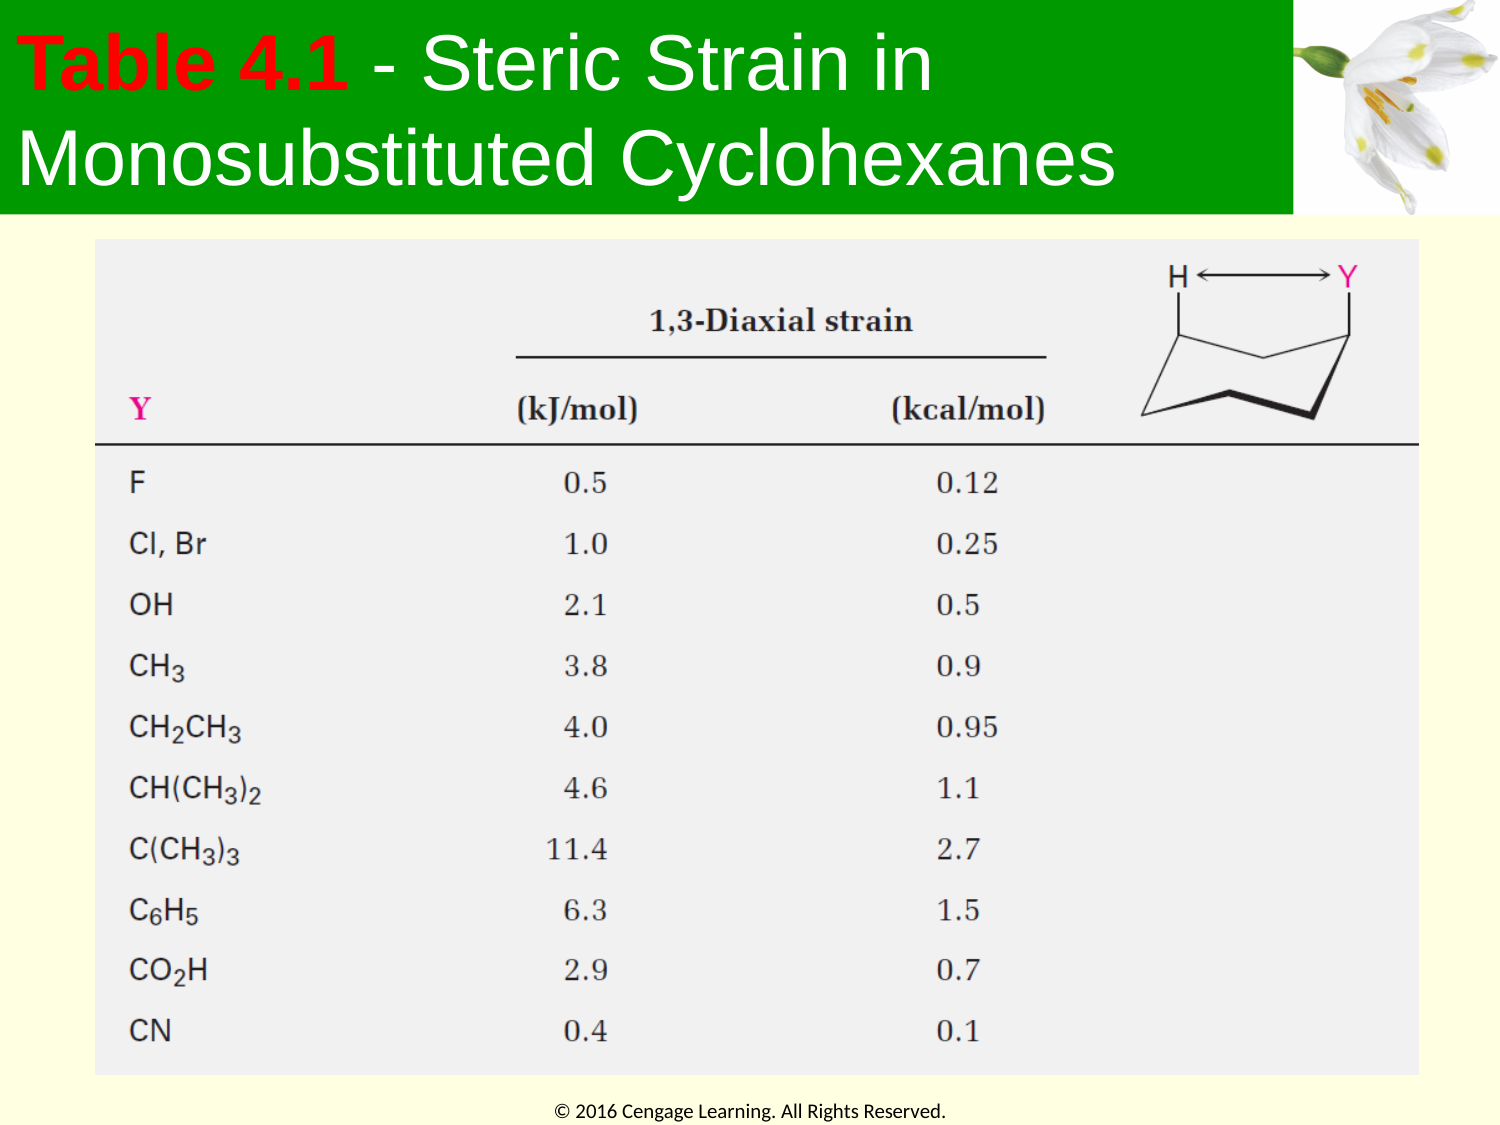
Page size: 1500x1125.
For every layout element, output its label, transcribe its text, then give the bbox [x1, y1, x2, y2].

picture [1293, 0, 1500, 215]
picture [94, 239, 1419, 1075]
title Table 4.1 - Steric Strain in Monosubstituted Cyclohexanes [0, 0, 1288, 213]
